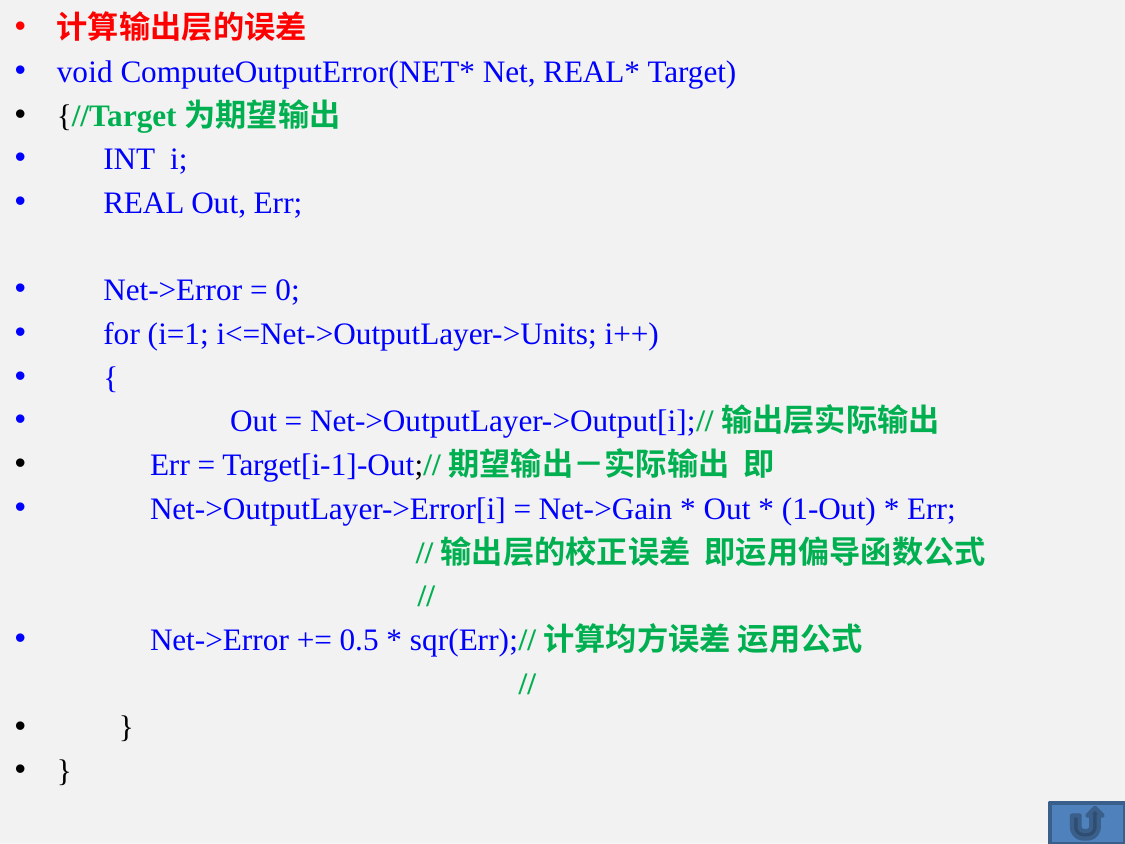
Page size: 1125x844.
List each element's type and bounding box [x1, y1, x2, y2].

text_box [1048, 801, 1125, 844]
